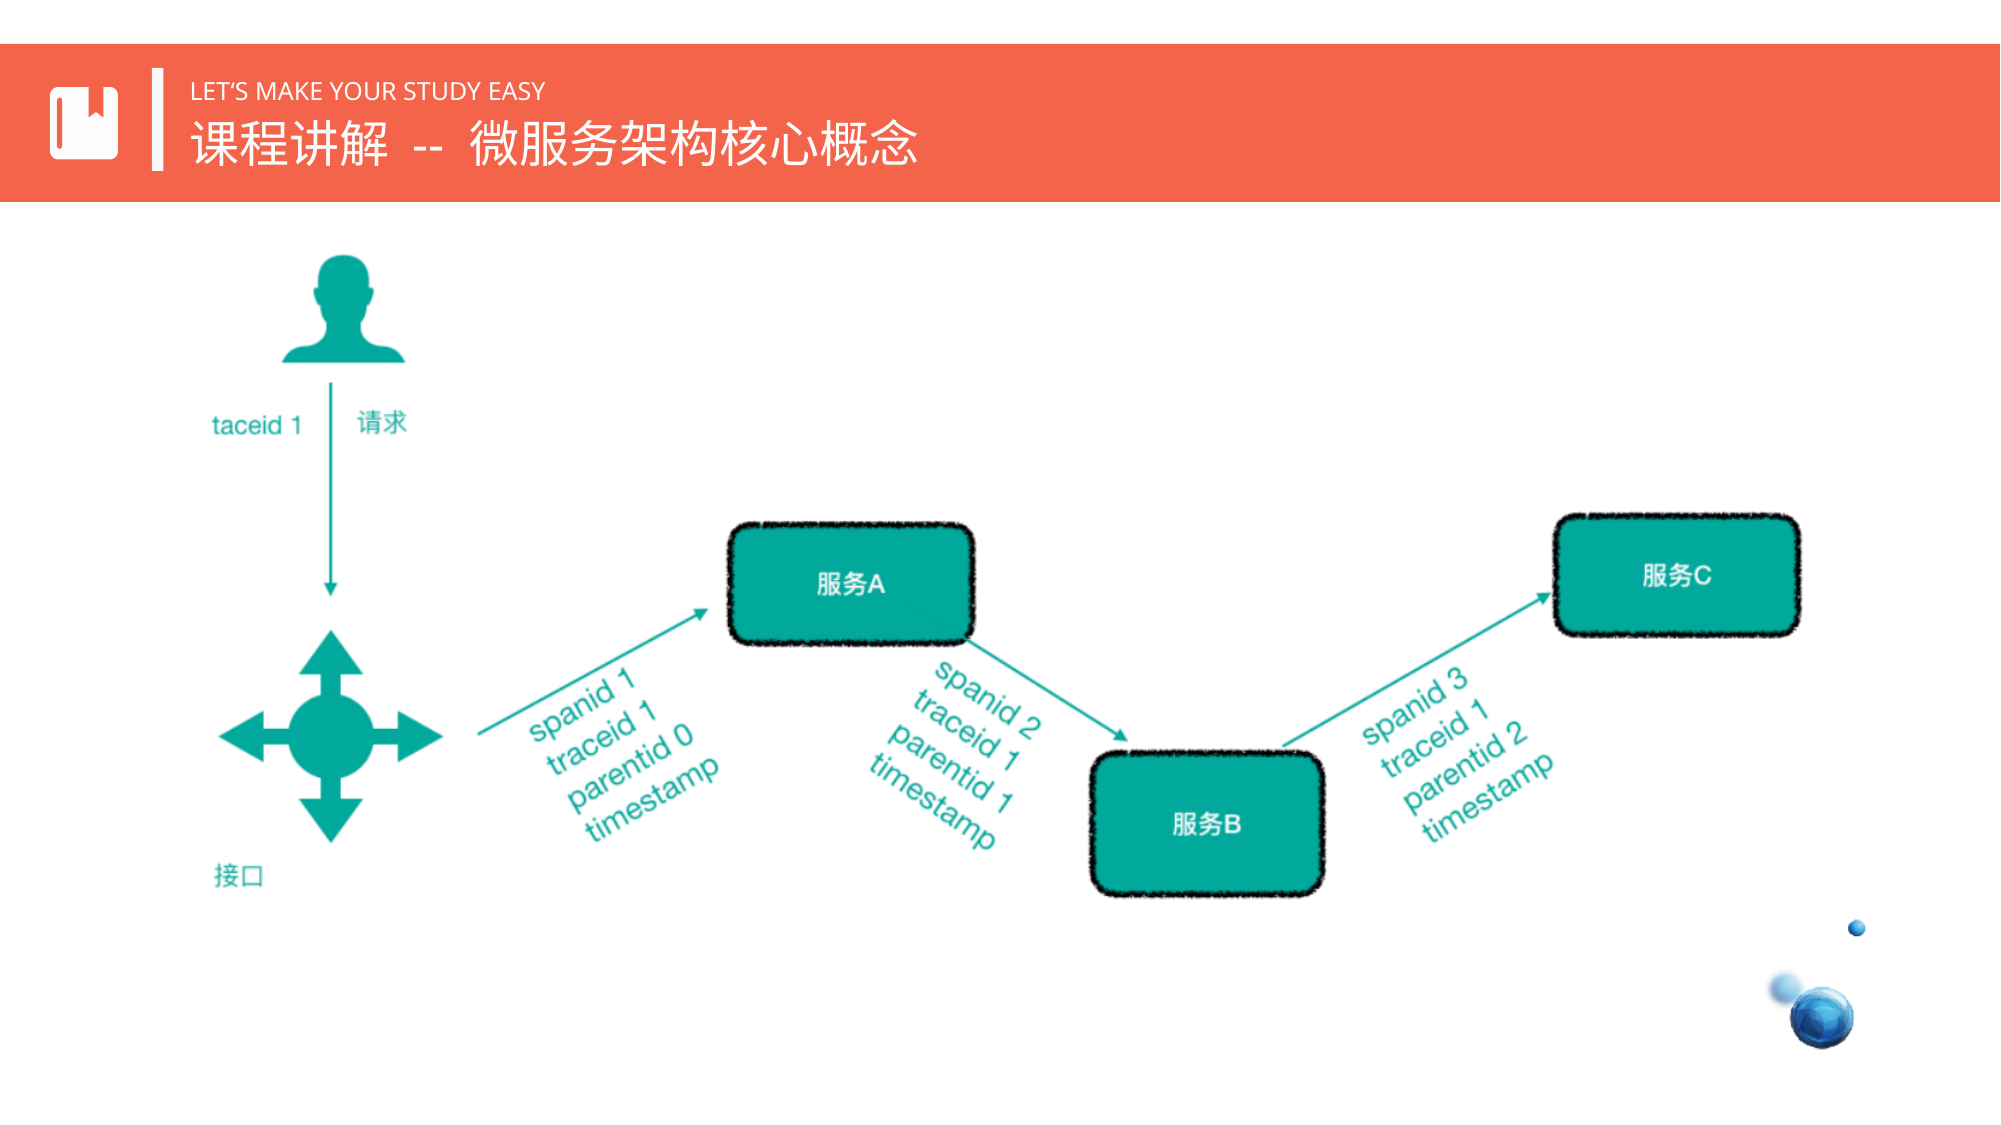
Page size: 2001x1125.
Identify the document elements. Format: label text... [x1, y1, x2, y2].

text_box LET‘S MAKE YOUR STUDY EASY [316, 67, 893, 113]
picture [0, 0, 2000, 1125]
text_box 课程讲解 -- 微服务架构核心概念 [316, 117, 1326, 180]
text_box [316, 43, 2000, 203]
